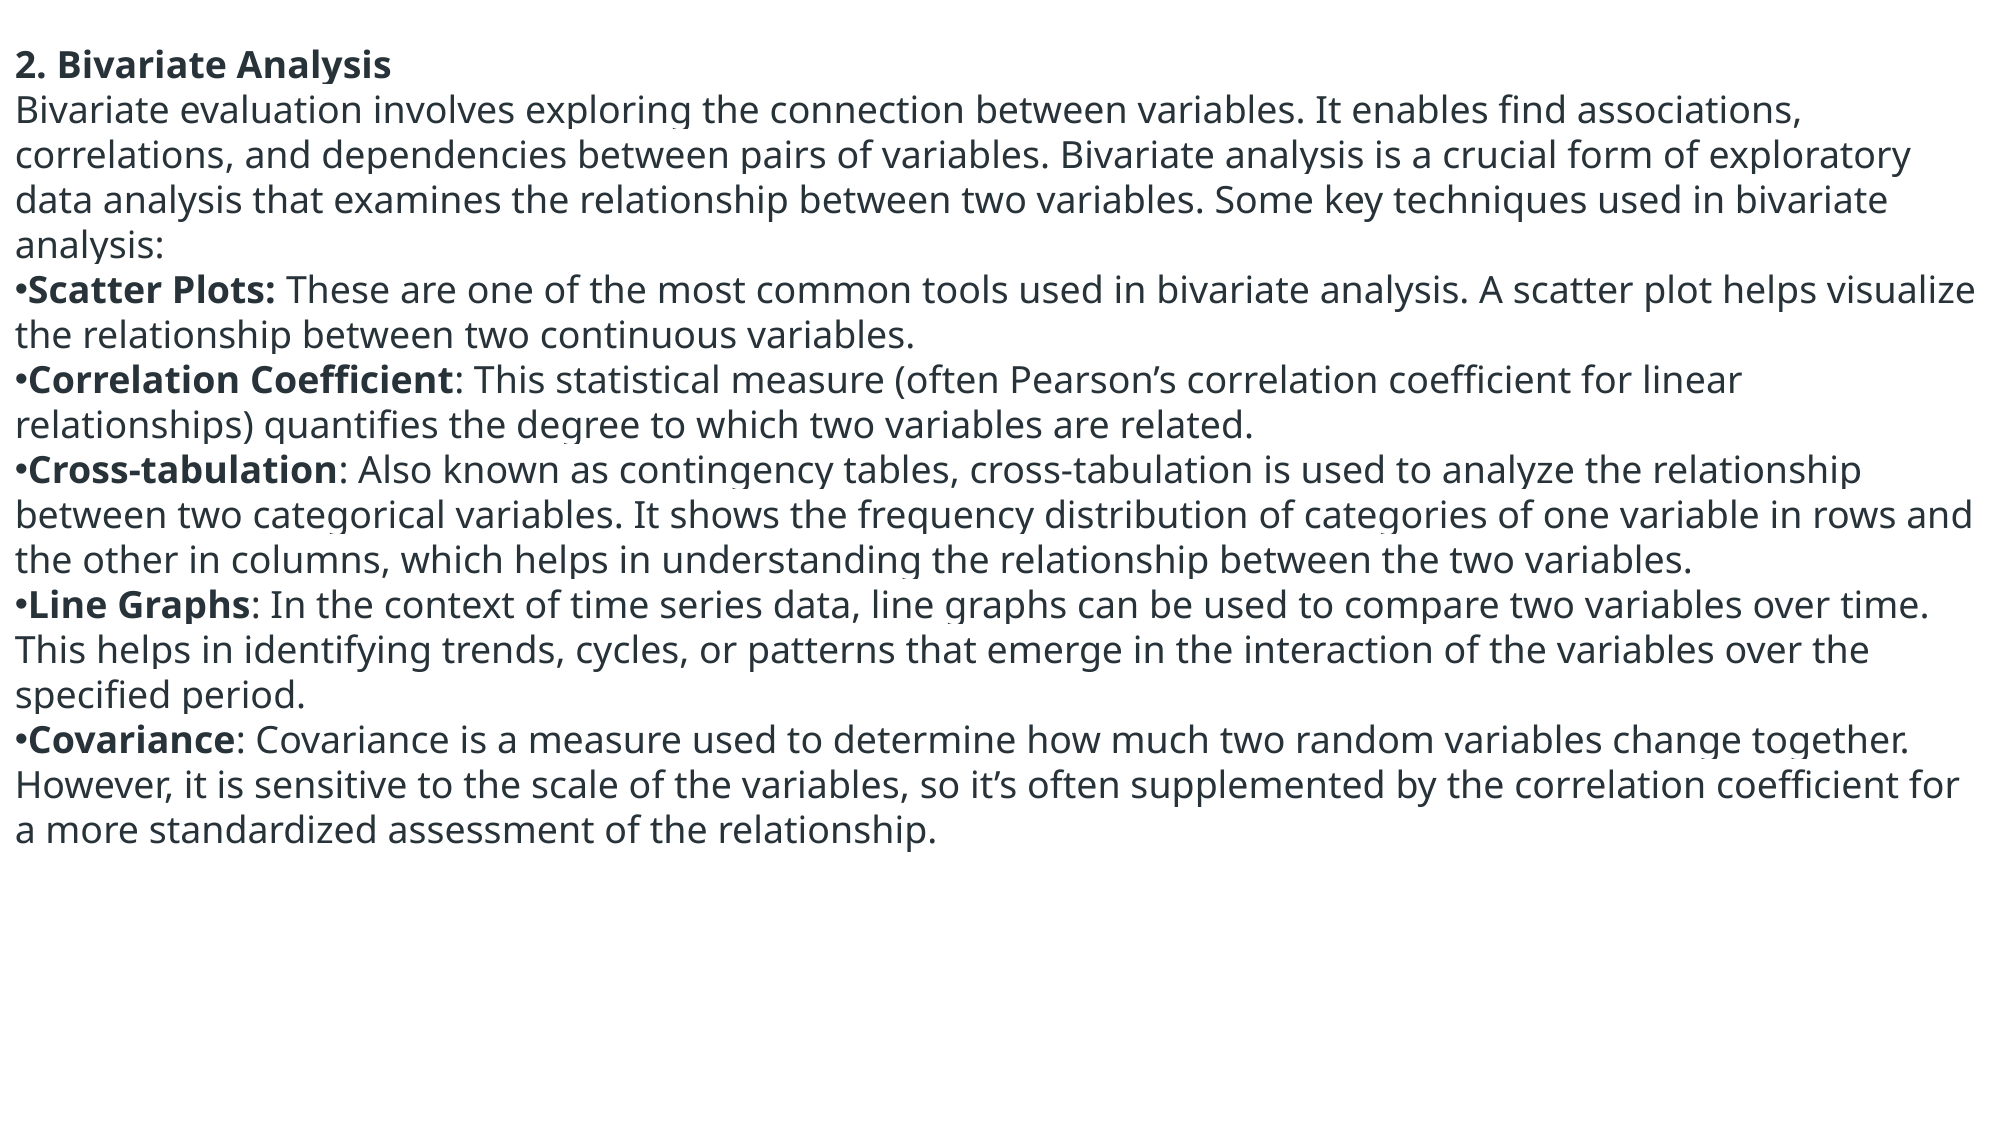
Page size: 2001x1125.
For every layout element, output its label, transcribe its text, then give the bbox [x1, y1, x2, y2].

text_box 2. Bivariate Analysis Bivariate evaluation involves exploring the connection between variables. It enables find associations, correlations, and dependencies between pairs of variables. Bivariate analysis is a crucial form of exploratory data analysis that examines the relationship between two variables. Some key techniques used in bivariate analysis: Scatter Plots: These are one of the most common tools used in bivariate analysis. A scatter plot helps visualize the relationship between two continuous variables. Correlation Coefficient: This statistical measure (often Pearson’s correlation coefficient for linear relationships) quantifies the degree to which two variables are related. Cross-tabulation: Also known as contingency tables, cross-tabulation is used to analyze the relationship between two categorical variables. It shows the frequency distribution of categories of one variable in rows and the other in columns, which helps in understanding the relationship between the two variables. Line Graphs: In the context of time series data, line graphs can be used to compare two variables over time. This helps in identifying trends, cycles, or patterns that emerge in the interaction of the variables over the specified period. Covariance: Covariance is a measure used to determine how much two random variables change together. However, it is sensitive to the scale of the variables, so it’s often supplemented by the correlation coefficient for a more standardized assessment of the relationship. [0, 33, 2000, 859]
